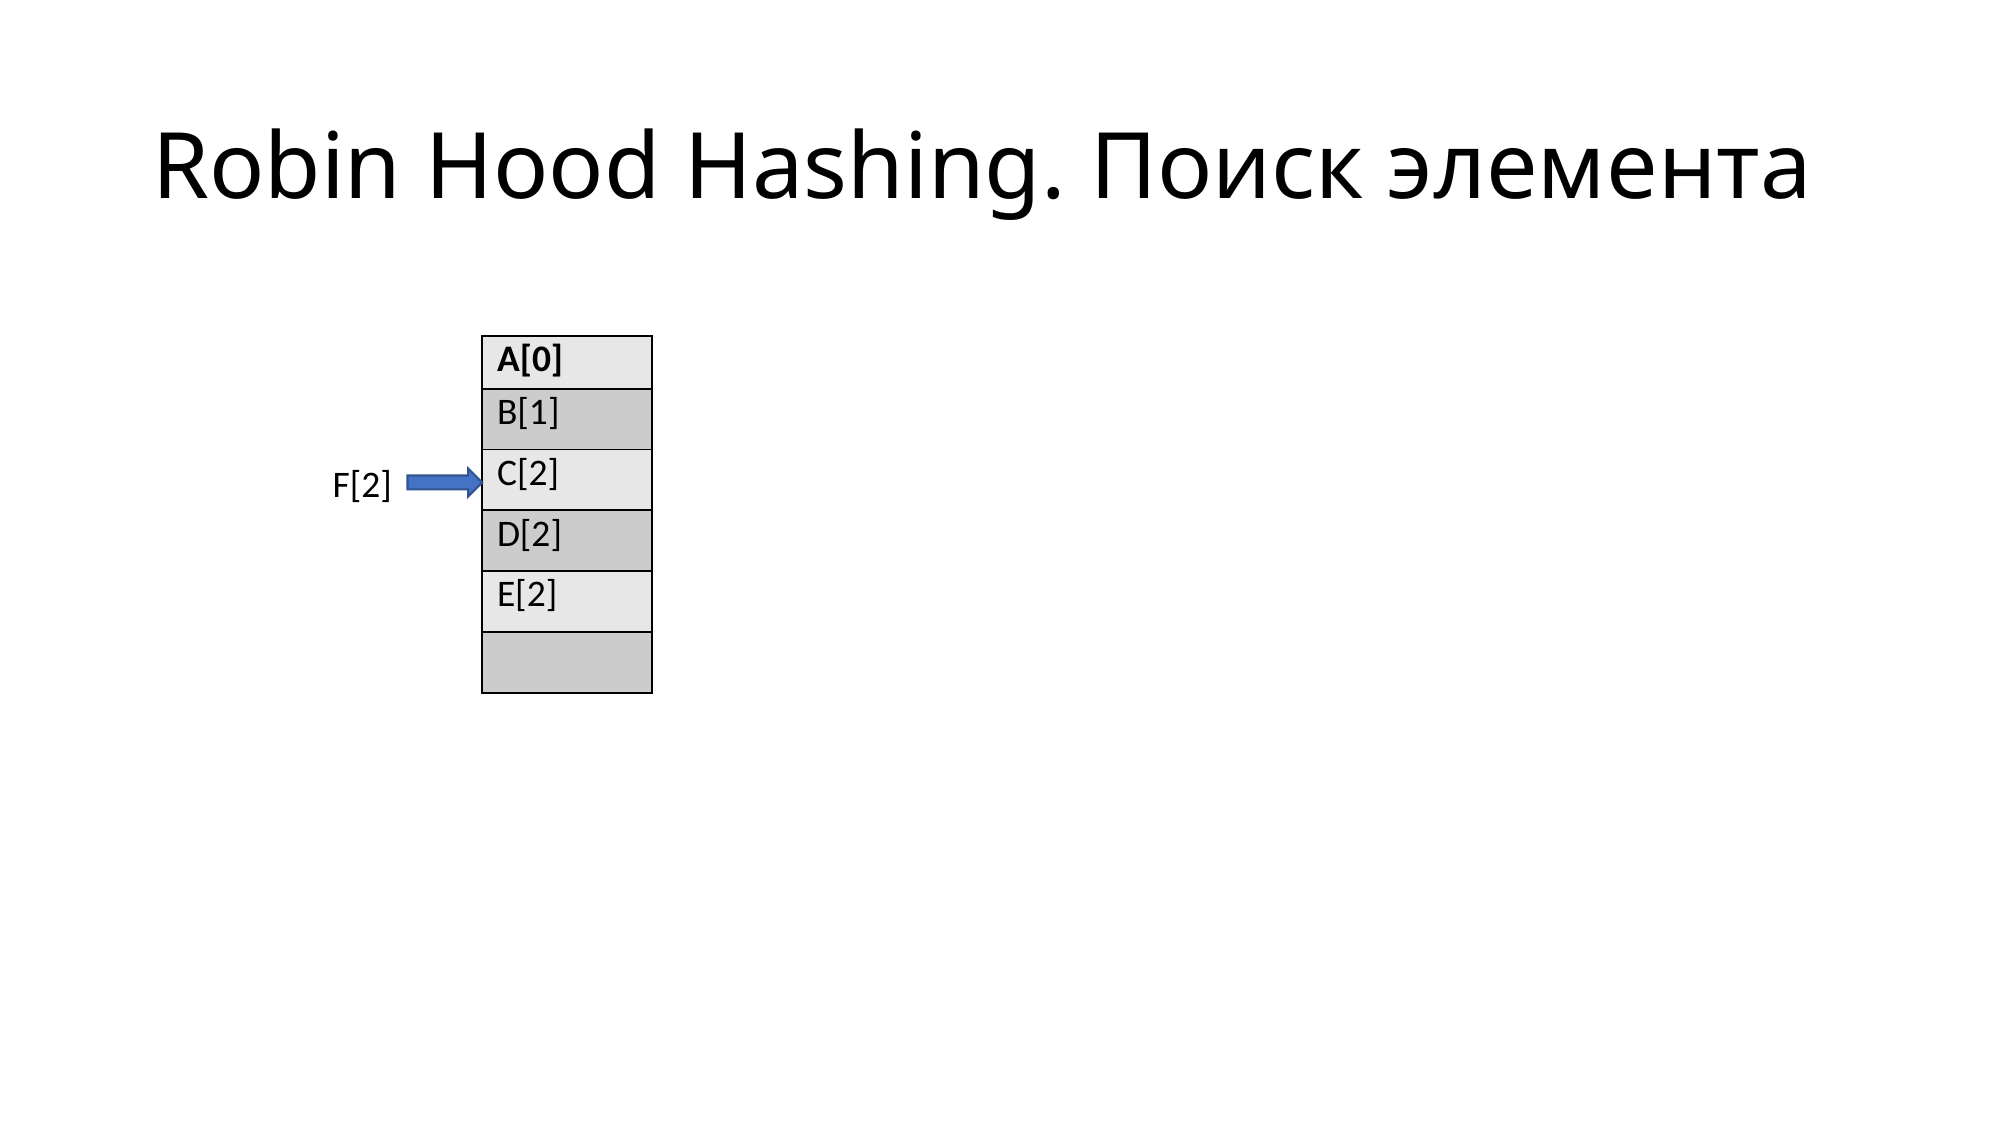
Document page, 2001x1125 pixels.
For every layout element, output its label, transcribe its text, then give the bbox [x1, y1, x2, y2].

table_cell E[2] [483, 572, 651, 631]
table_header A[0] [483, 337, 651, 388]
table_cell [483, 633, 651, 692]
text_box F[2] [318, 452, 407, 512]
table_cell C[2] [483, 450, 651, 509]
table_cell B[1] [483, 390, 651, 449]
text_box [407, 466, 484, 499]
title Robin Hood Hashing. Поиск элемента [137, 59, 1863, 278]
table_cell D[2] [483, 511, 651, 570]
